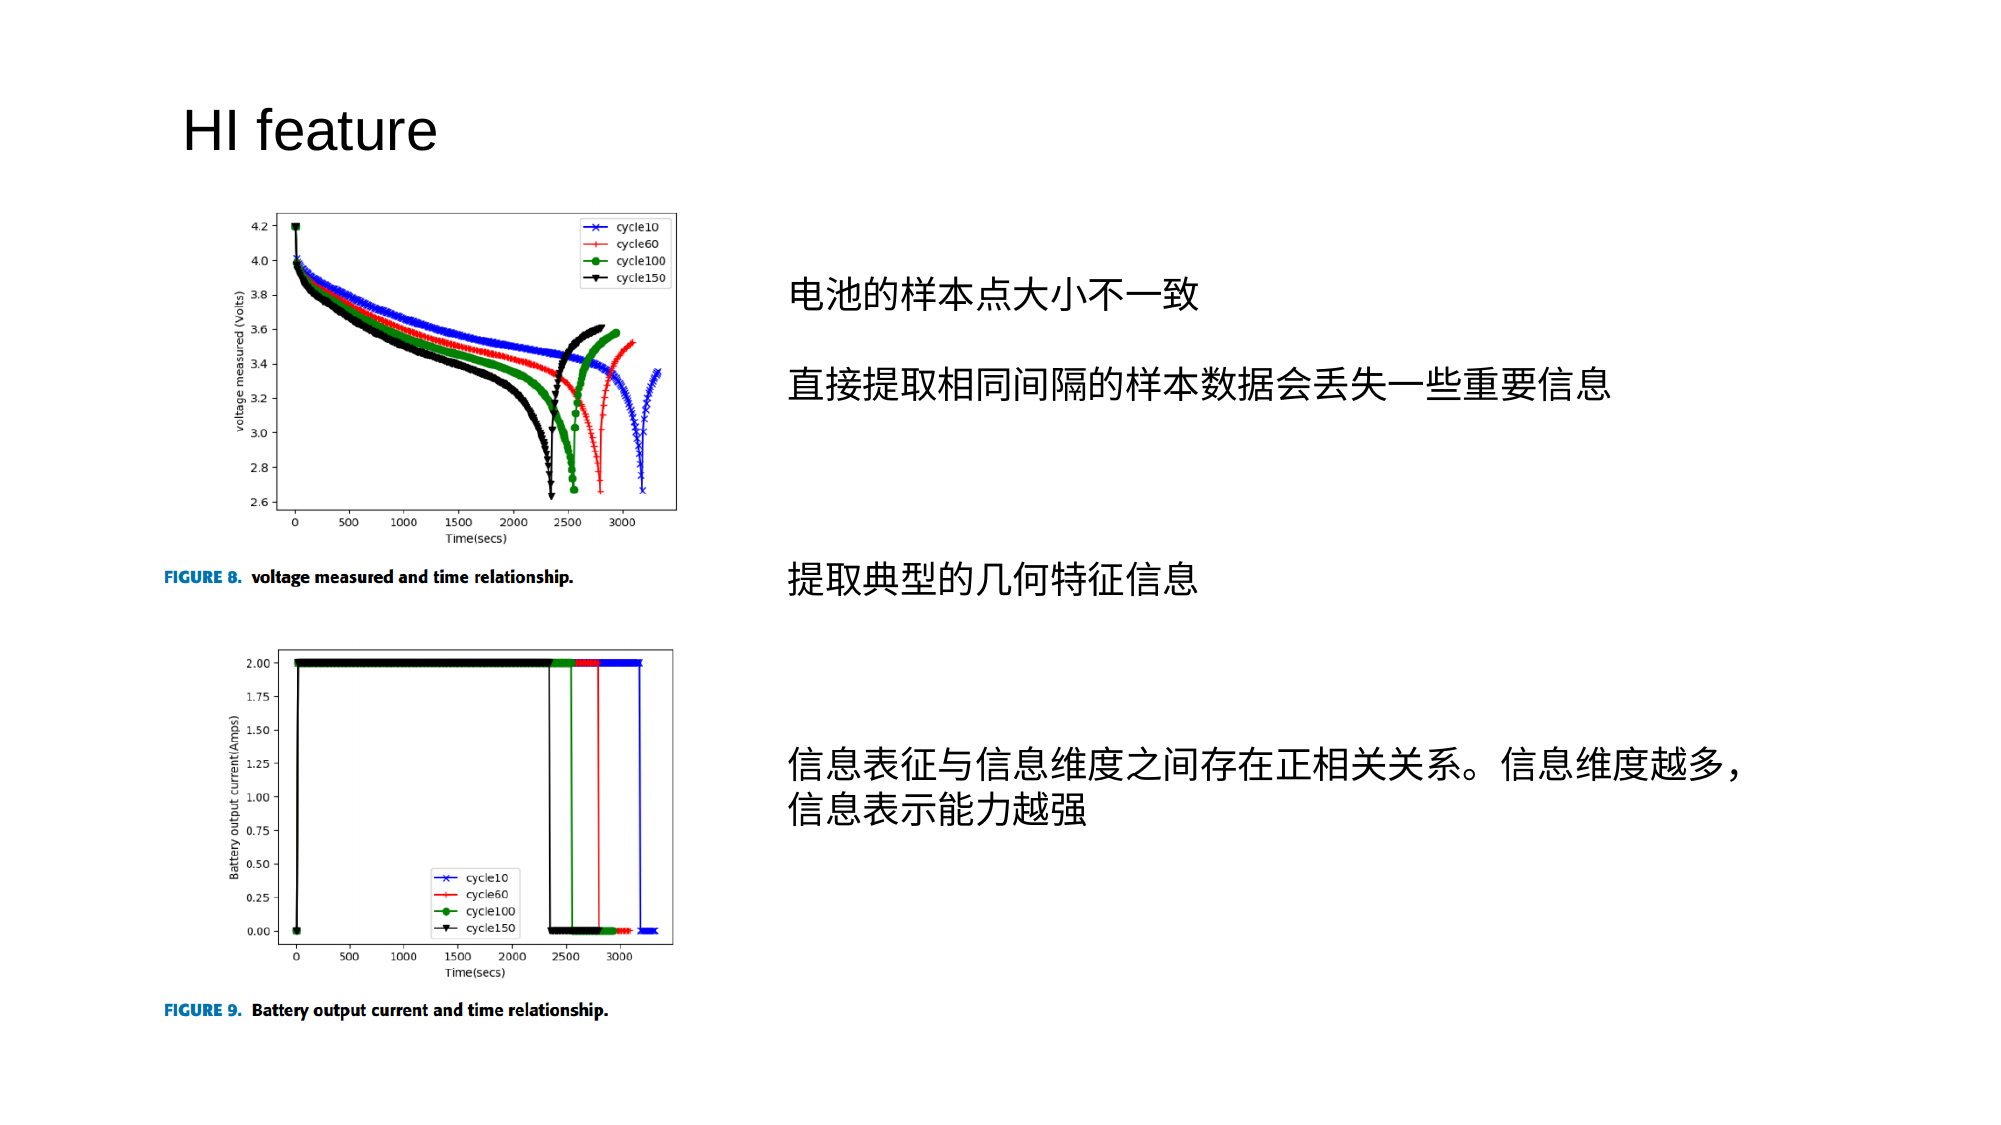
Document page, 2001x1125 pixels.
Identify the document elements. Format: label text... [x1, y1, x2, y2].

text_box HI feature [167, 50, 1775, 170]
text_box 信息表征与信息维度之间存在正相关关系。信息维度越多，信息表示能力越强 [773, 733, 1773, 839]
text_box 电池的样本点大小不一致 直接提取相同间隔的样本数据会丢失一些重要信息 [773, 263, 1773, 414]
text_box 提取典型的几何特征信息 [773, 548, 1773, 609]
picture [146, 203, 703, 1032]
